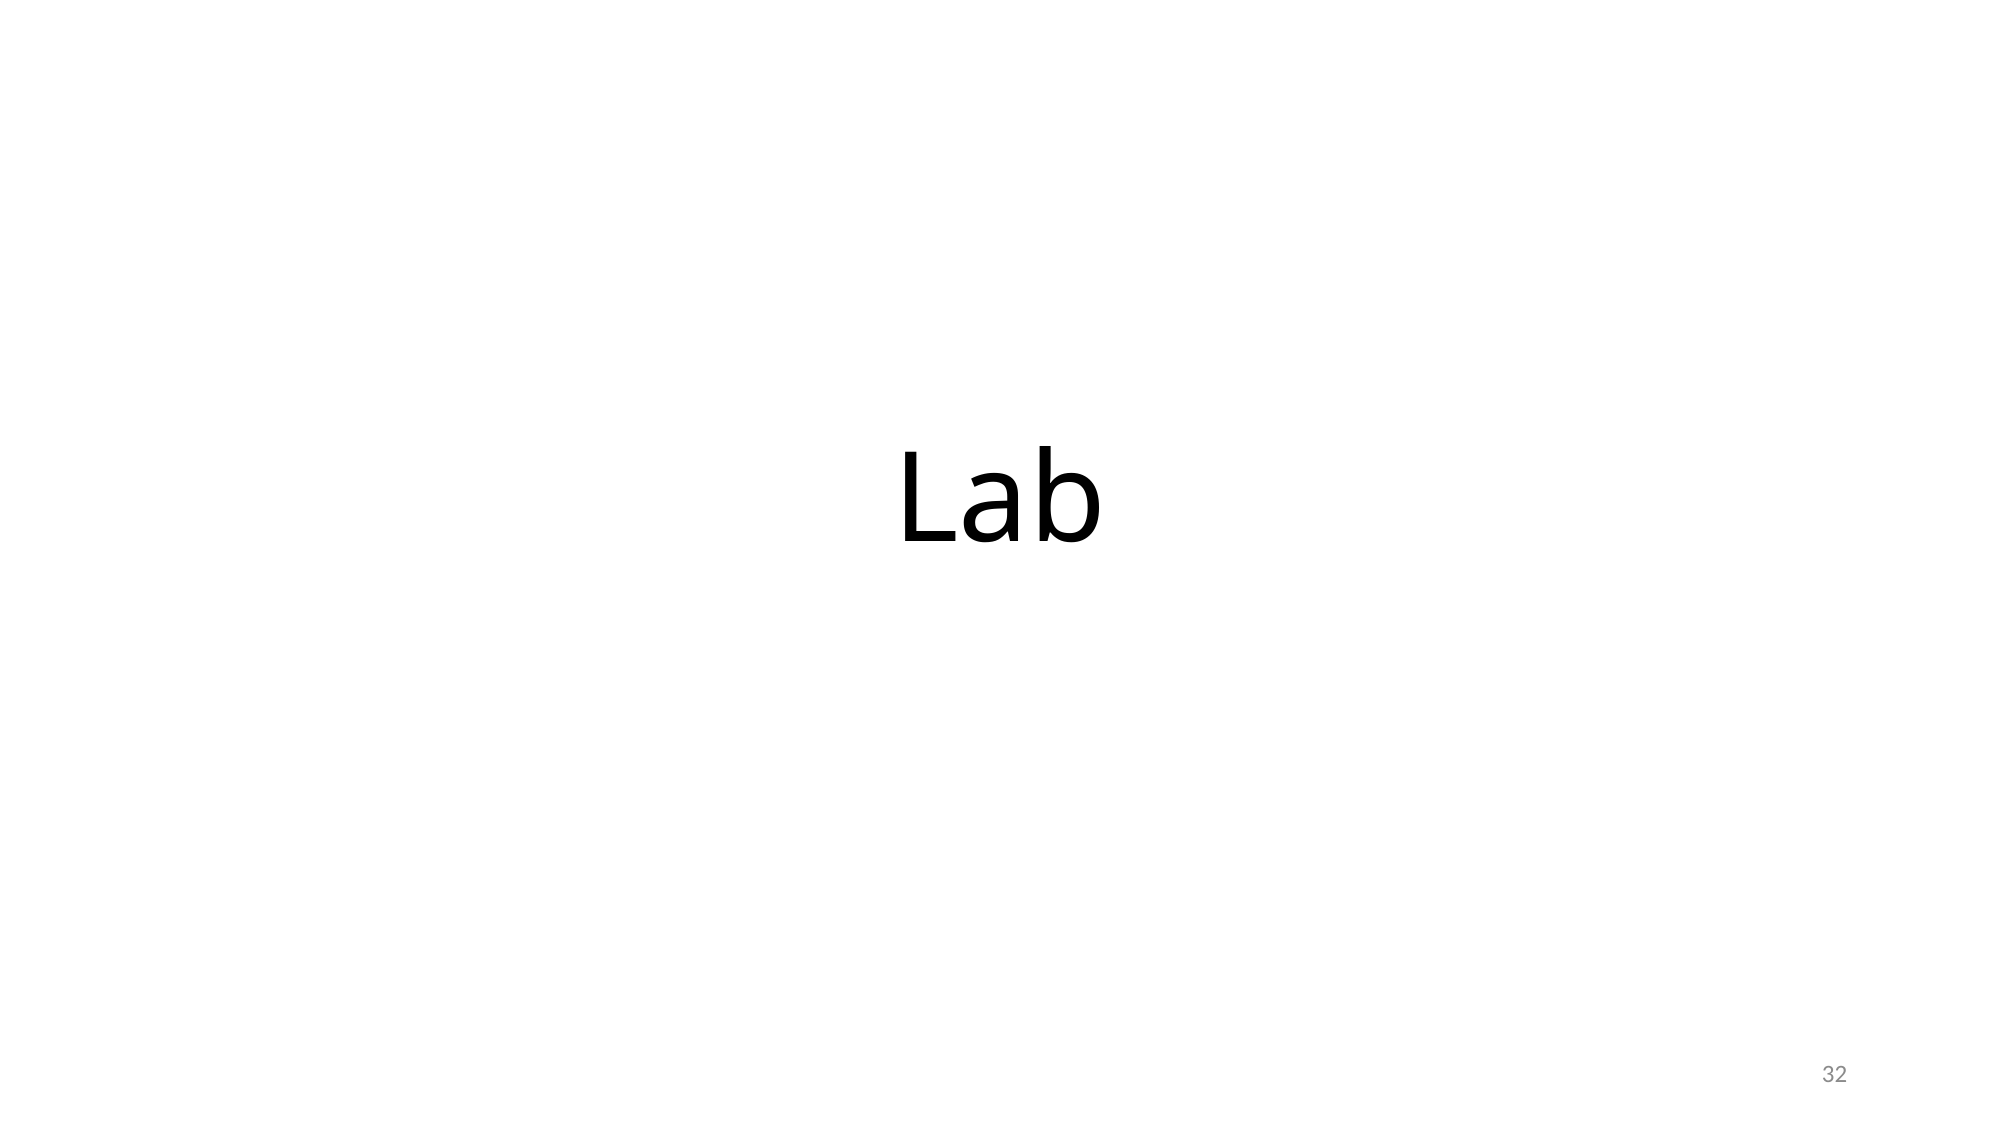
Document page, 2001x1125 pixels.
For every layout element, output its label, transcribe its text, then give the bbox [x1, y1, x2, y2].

slide_number 32 [1412, 1042, 1863, 1103]
title Lab [249, 184, 1750, 576]
